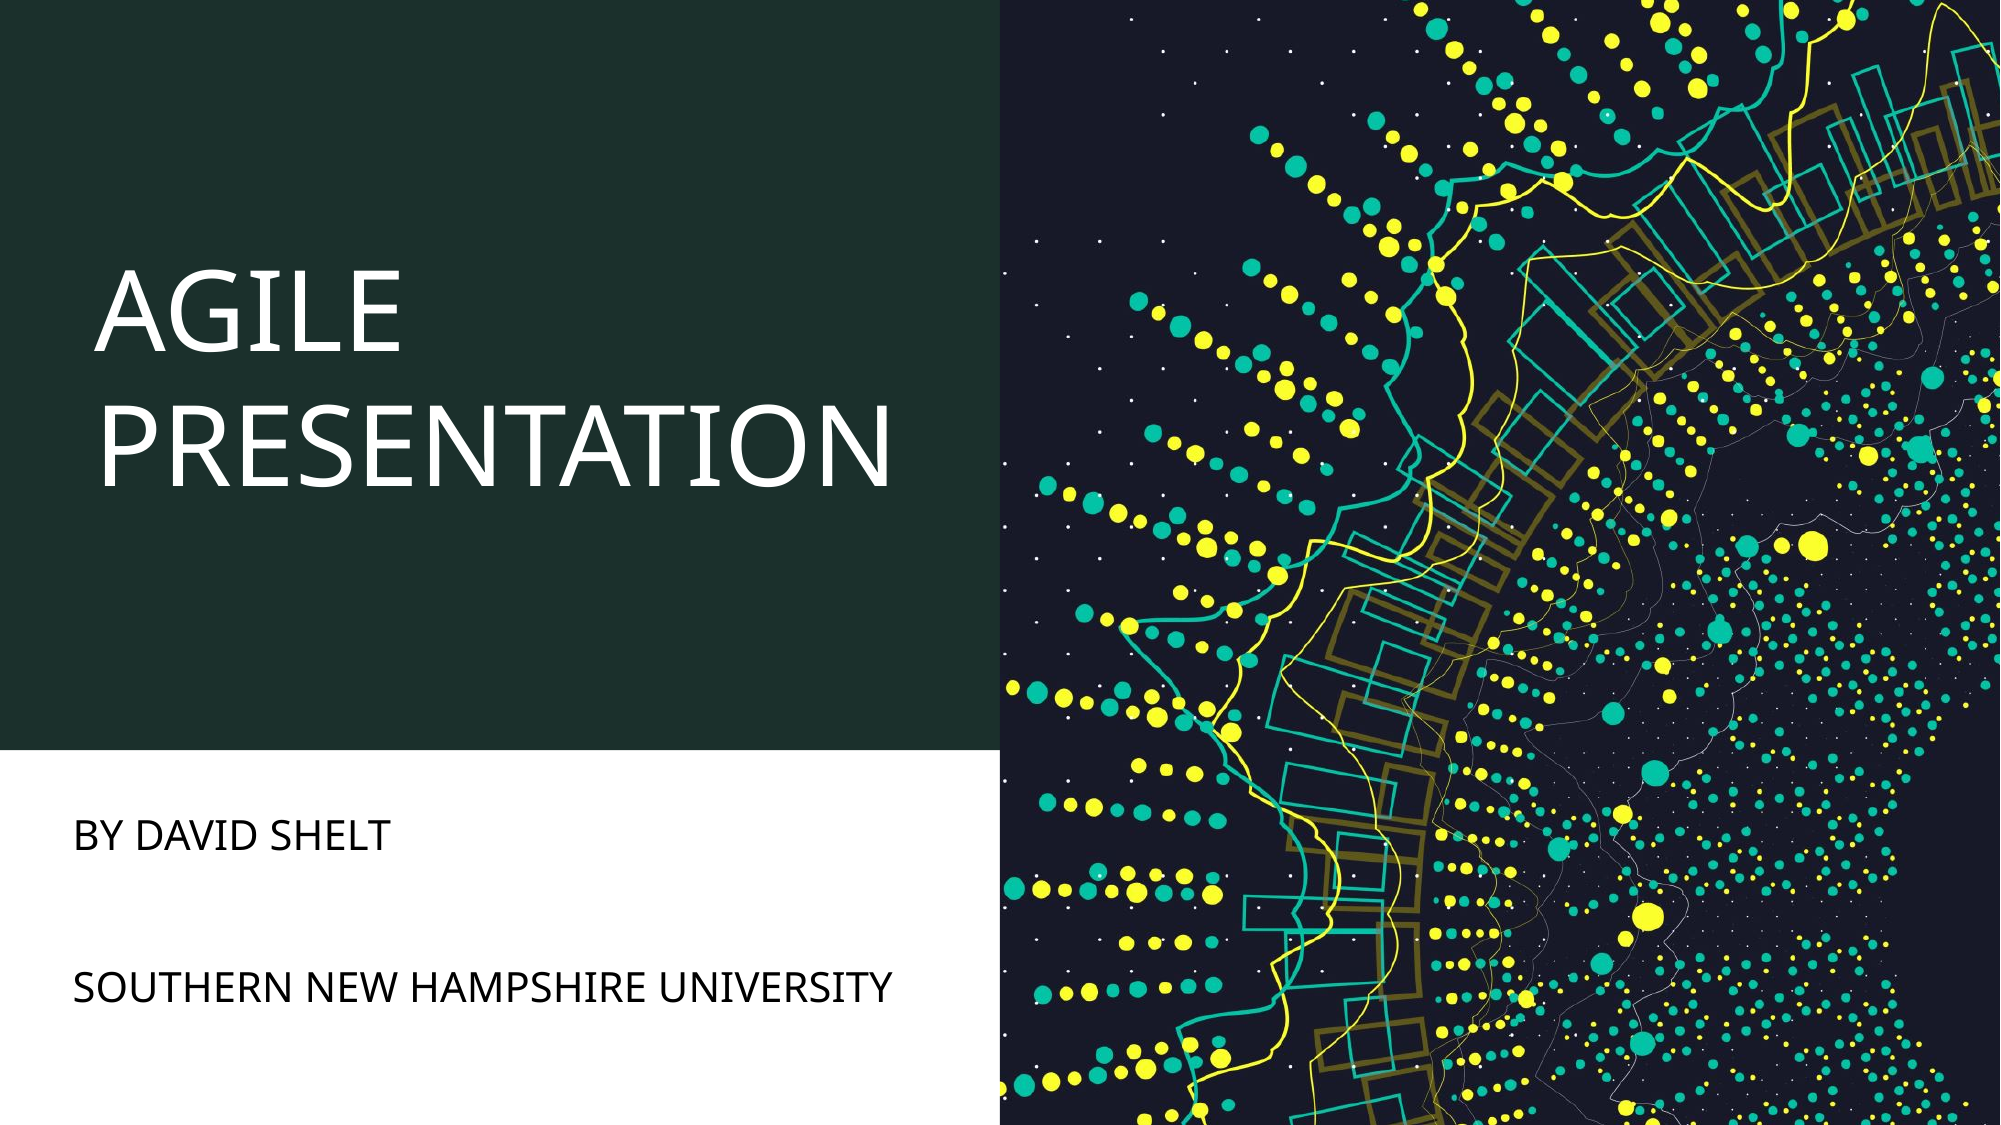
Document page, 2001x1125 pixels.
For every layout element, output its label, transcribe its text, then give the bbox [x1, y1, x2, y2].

text_box [0, 0, 999, 751]
picture [999, 0, 2000, 1125]
title AGILE PRESENTATION [79, 65, 936, 683]
text_box [0, 751, 999, 1125]
subtitle BY DAVID SHELT SOUTHERN NEW HAMPSHIRE UNIVERSITY [57, 794, 917, 1020]
